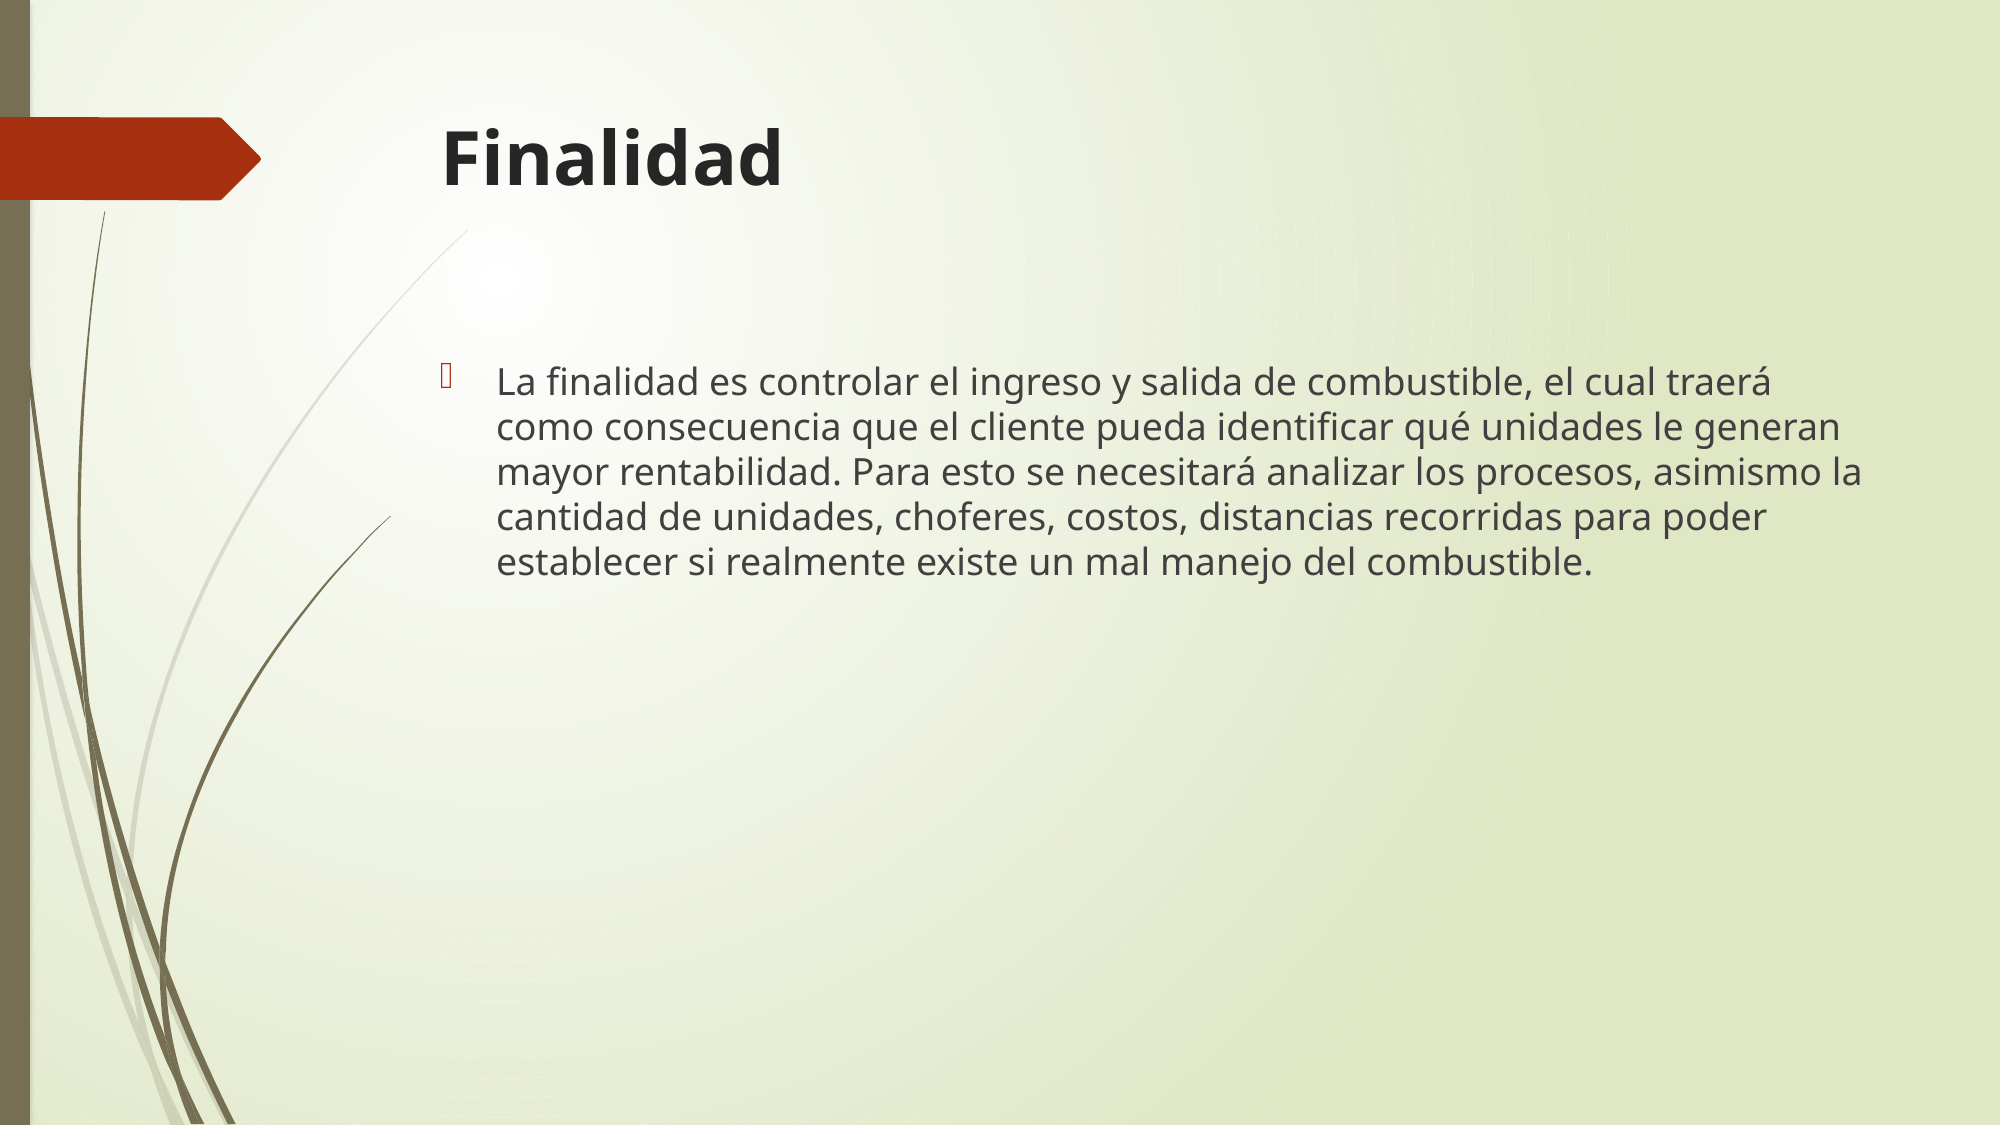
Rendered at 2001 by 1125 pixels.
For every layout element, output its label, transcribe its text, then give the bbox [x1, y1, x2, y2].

list La finalidad es controlar el ingreso y salida de combustible, el cual traerá como consecuencia que el cliente pueda identificar qué unidades le generan mayor rentabilidad. Para esto se necesitará analizar los procesos, asimismo la cantidad de unidades, choferes, costos, distancias recorridas para poder establecer si realmente existe un mal manejo del combustible. [424, 350, 1888, 970]
title Finalidad [425, 102, 1888, 313]
